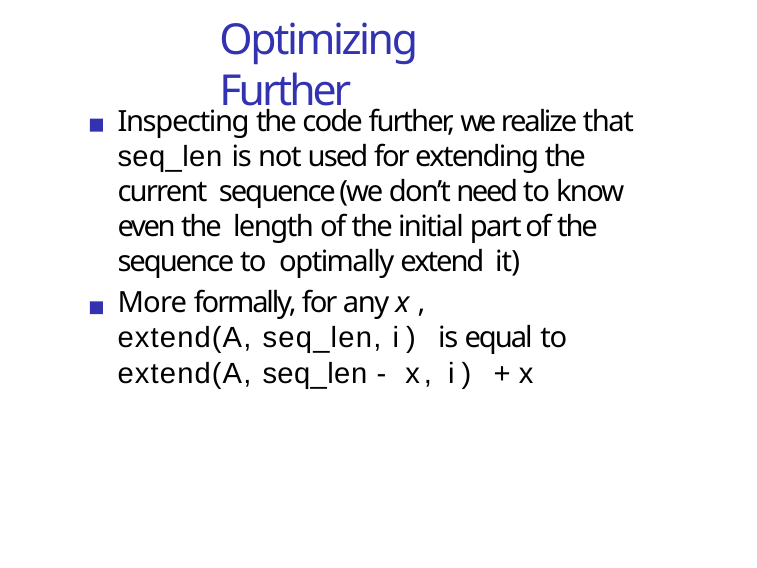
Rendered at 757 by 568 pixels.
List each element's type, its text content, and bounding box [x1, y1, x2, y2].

text_box Inspecting the code further, we realize that seq_len is not used for extending the current sequence (we don’t need to know even the length of the initial part of the sequence to optimally extend it) More formally, for any x , extend(A, seq_len, i) is equal to extend(A, seq_len - x, i) + x [115, 99, 671, 389]
text_box [89, 301, 103, 315]
text_box [89, 118, 103, 132]
title Optimizing Further [217, 9, 539, 99]
